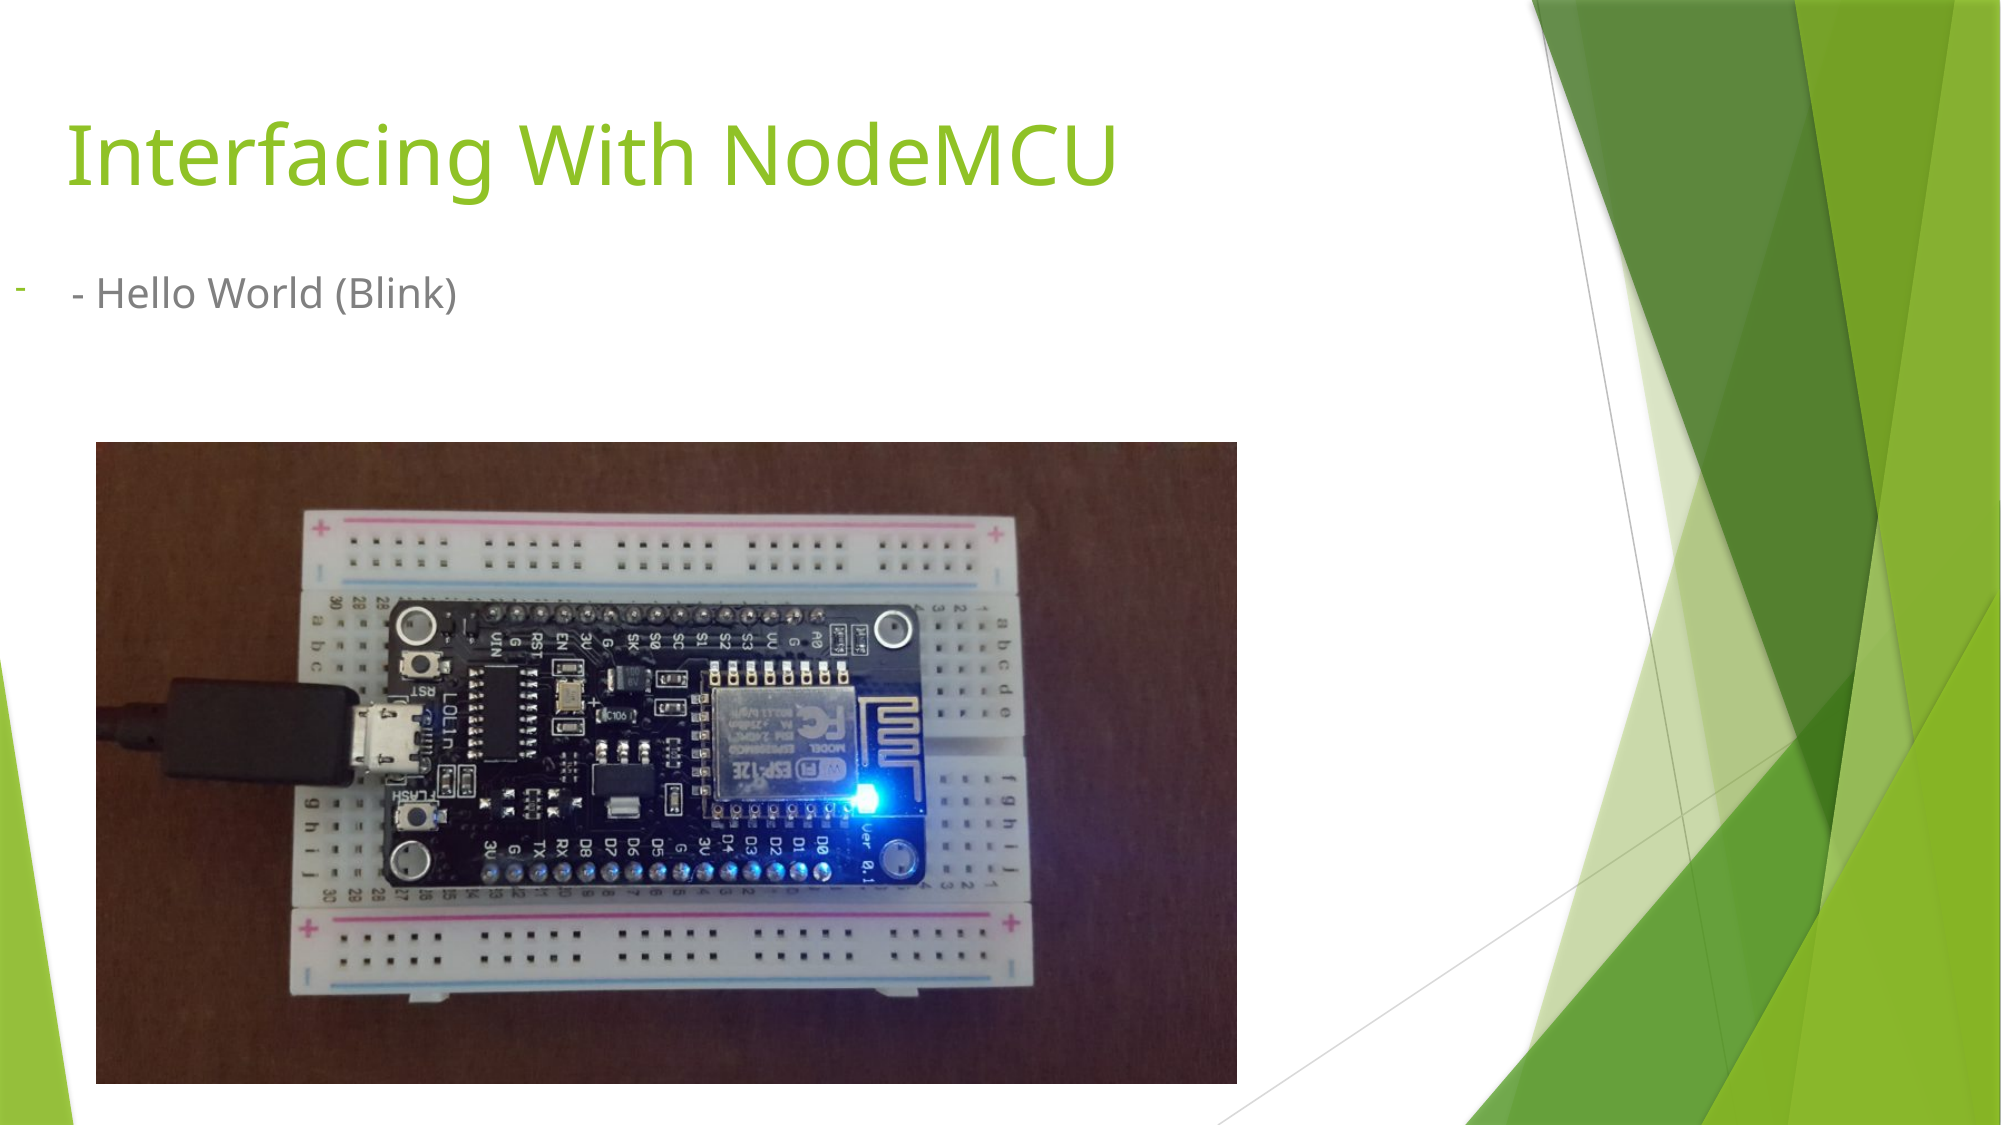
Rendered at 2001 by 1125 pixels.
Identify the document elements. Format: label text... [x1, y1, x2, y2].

list - Hello World (Blink) [0, 259, 1411, 354]
picture [95, 441, 1237, 1085]
title Interfacing With NodeMCU [51, 70, 1462, 210]
